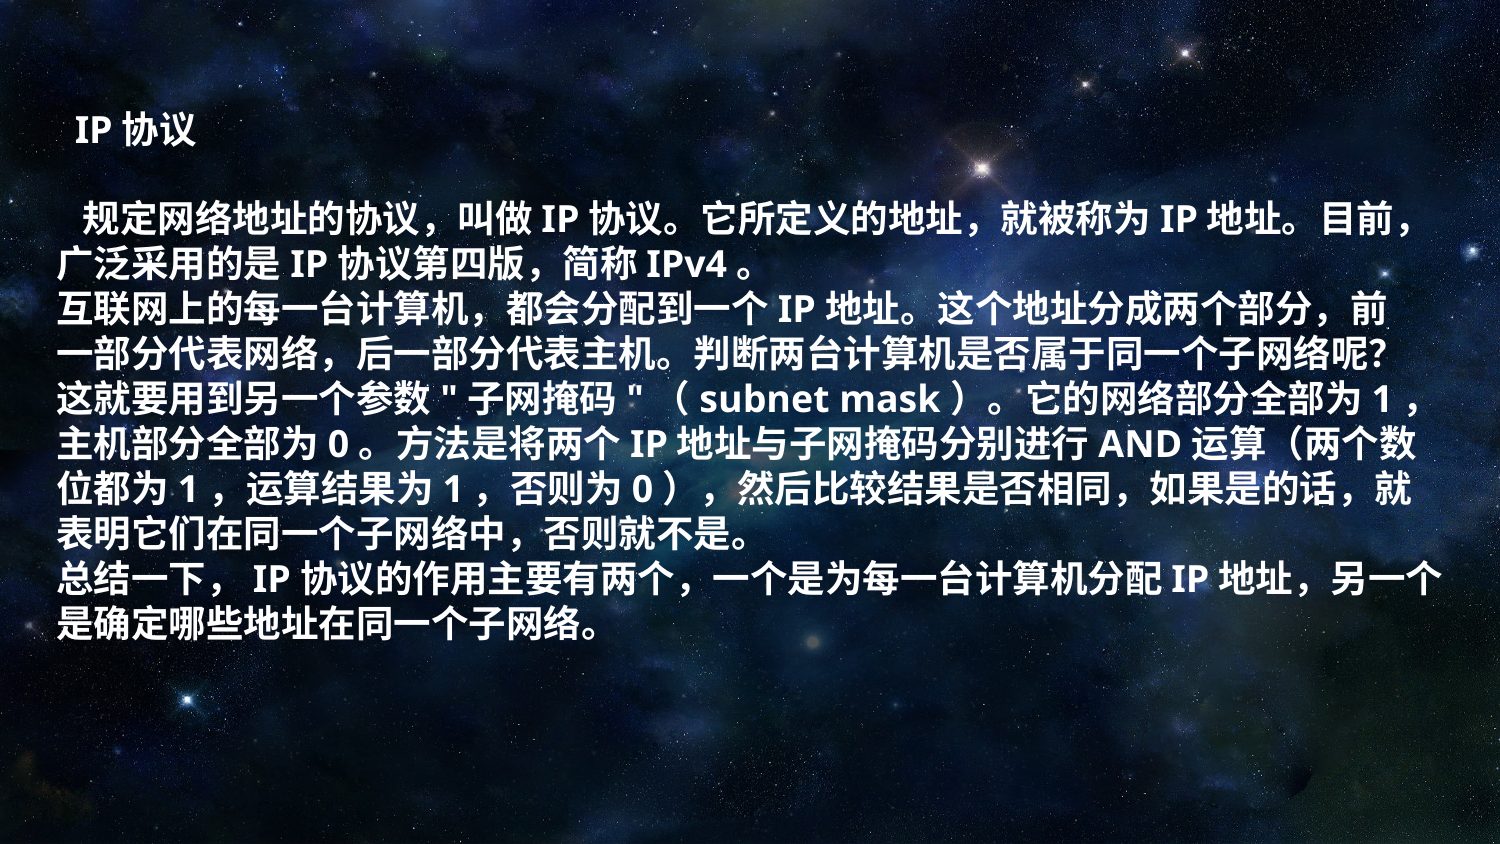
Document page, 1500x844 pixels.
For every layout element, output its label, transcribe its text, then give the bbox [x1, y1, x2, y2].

picture [0, 0, 1500, 844]
text_box 规定网络地址的协议，叫做IP协议。它所定义的地址，就被称为IP地址。目前， 广泛采用的是IP协议第四版，简称IPv4。 互联网上的每一台计算机，都会分配到一个IP地址。这个地址分成两个部分，前 一部分代表网络，后一部分代表主机。判断两台计算机是否属于同一个子网络呢？ 这就要用到另一个参数"子网掩码"（subnet mask）。它的网络部分全部为1， 主机部分全部为0。方法是将两个IP地址与子网掩码分别进行AND运算（两个数 位都为1，运算结果为1，否则为0），然后比较结果是否相同，如果是的话，就 表明它们在同一个子网络中，否则就不是。 总结一下，IP协议的作用主要有两个，一个是为每一台计算机分配IP地址，另一个 是确定哪些地址在同一个子网络。 [41, 187, 1459, 652]
text_box IP协议 [60, 53, 1232, 159]
